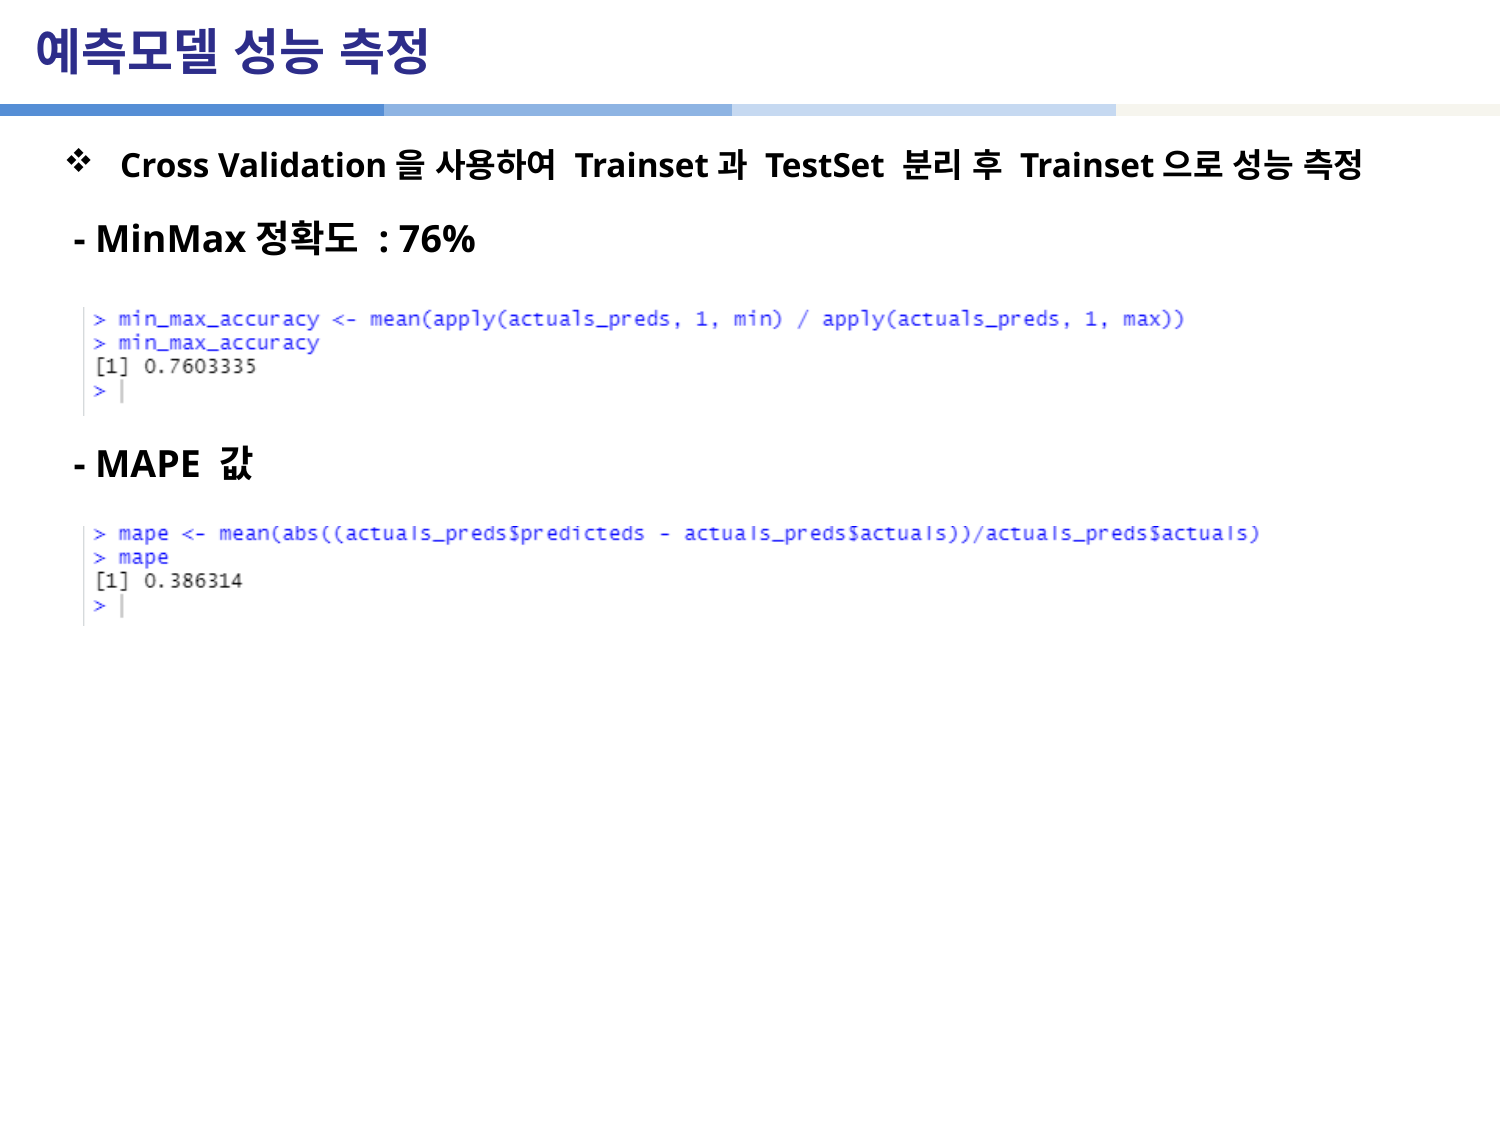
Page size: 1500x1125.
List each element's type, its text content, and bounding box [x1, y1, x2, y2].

picture [82, 526, 1304, 626]
title 예측모델 성능 측정 [34, 0, 1215, 103]
list Cross Validation을 사용하여 Trainset과 TestSet 분리 후 Trainset으로 성능 측정 - MinMax정확도 : 76% - MAPE 값 [48, 116, 1463, 1036]
picture [82, 307, 1215, 416]
